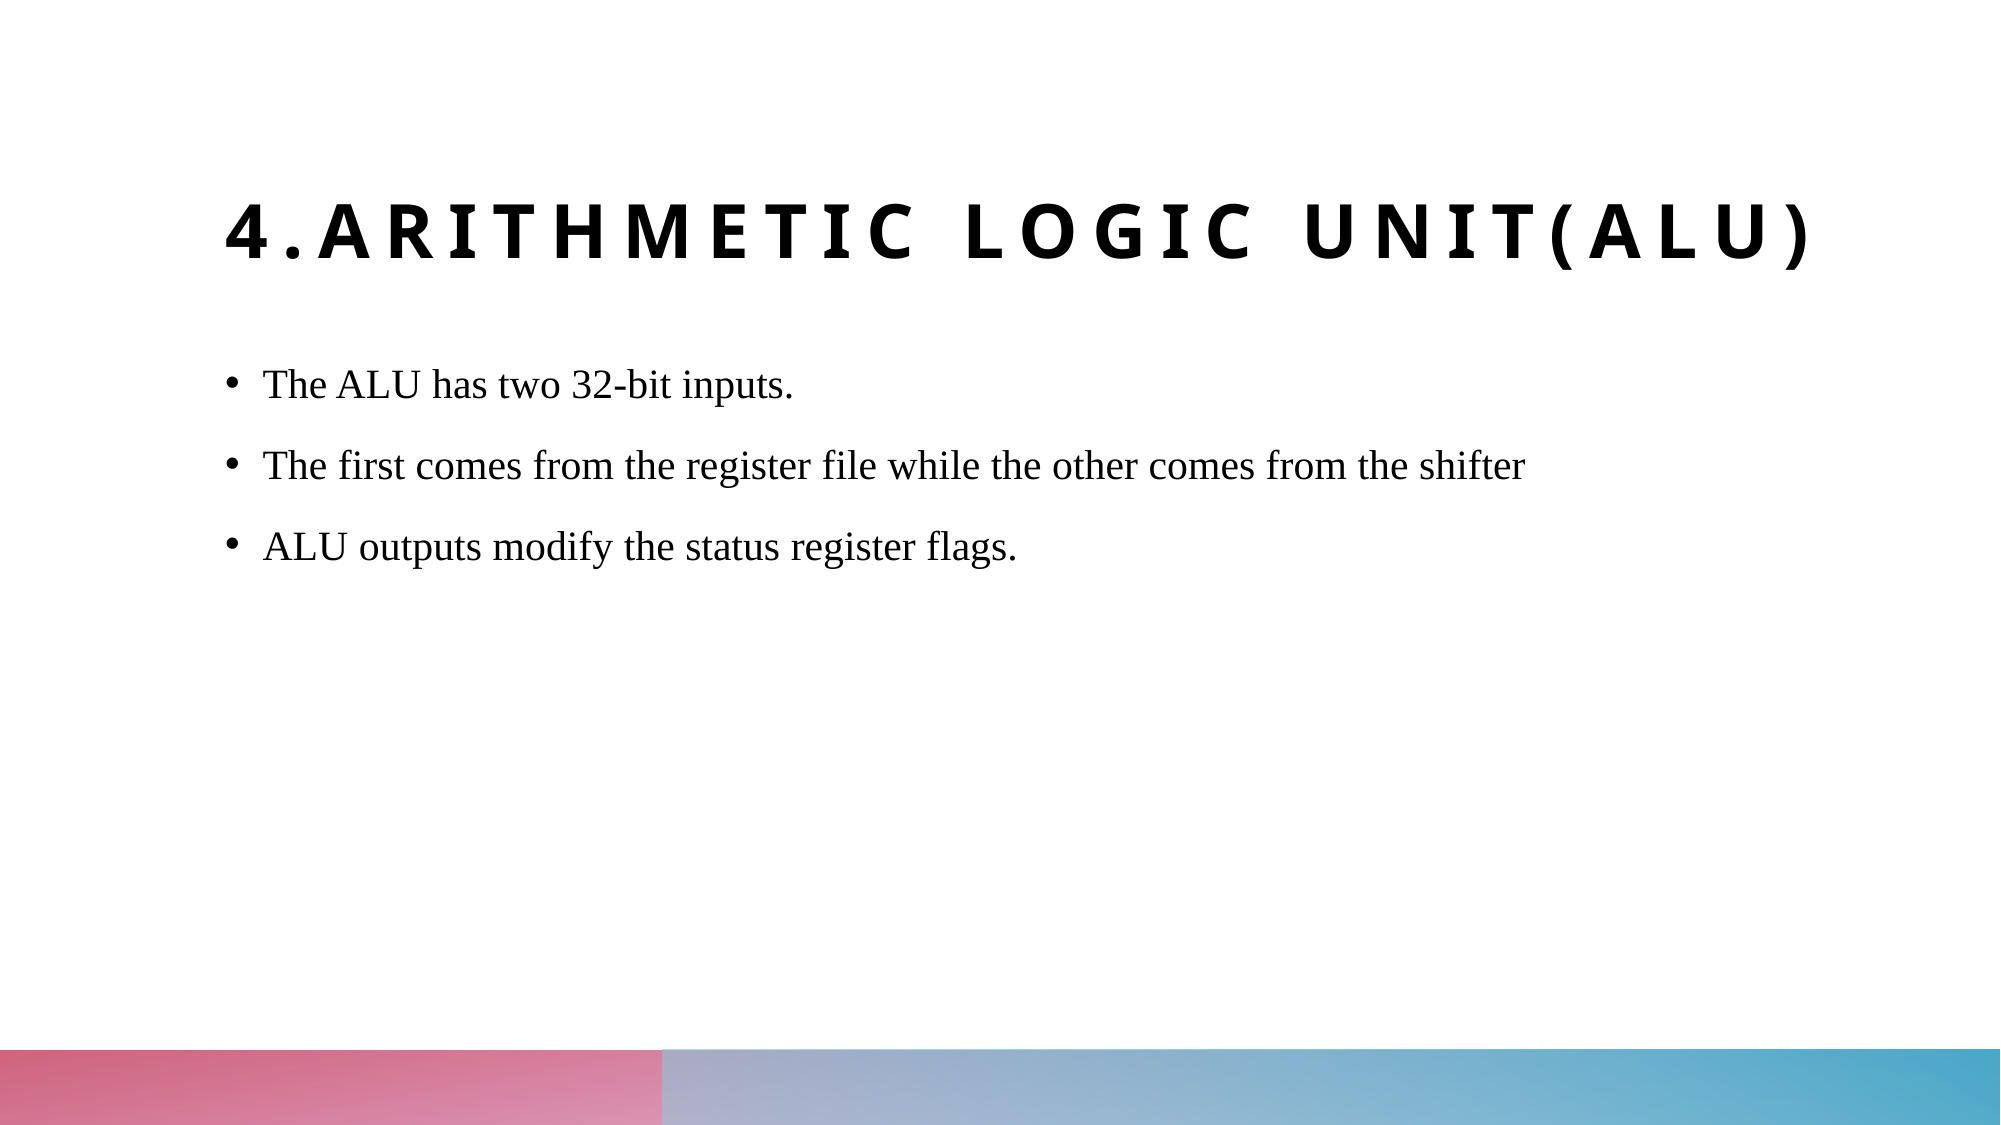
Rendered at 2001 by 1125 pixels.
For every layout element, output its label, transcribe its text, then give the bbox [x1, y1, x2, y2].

list The ALU has two 32-bit inputs. The first comes from the register file while the other comes from the shifter ALU outputs modify the status register flags. [225, 346, 1905, 996]
title 4.ARITHMETIC LOGIC UNIT(ALU) [225, 71, 1905, 274]
